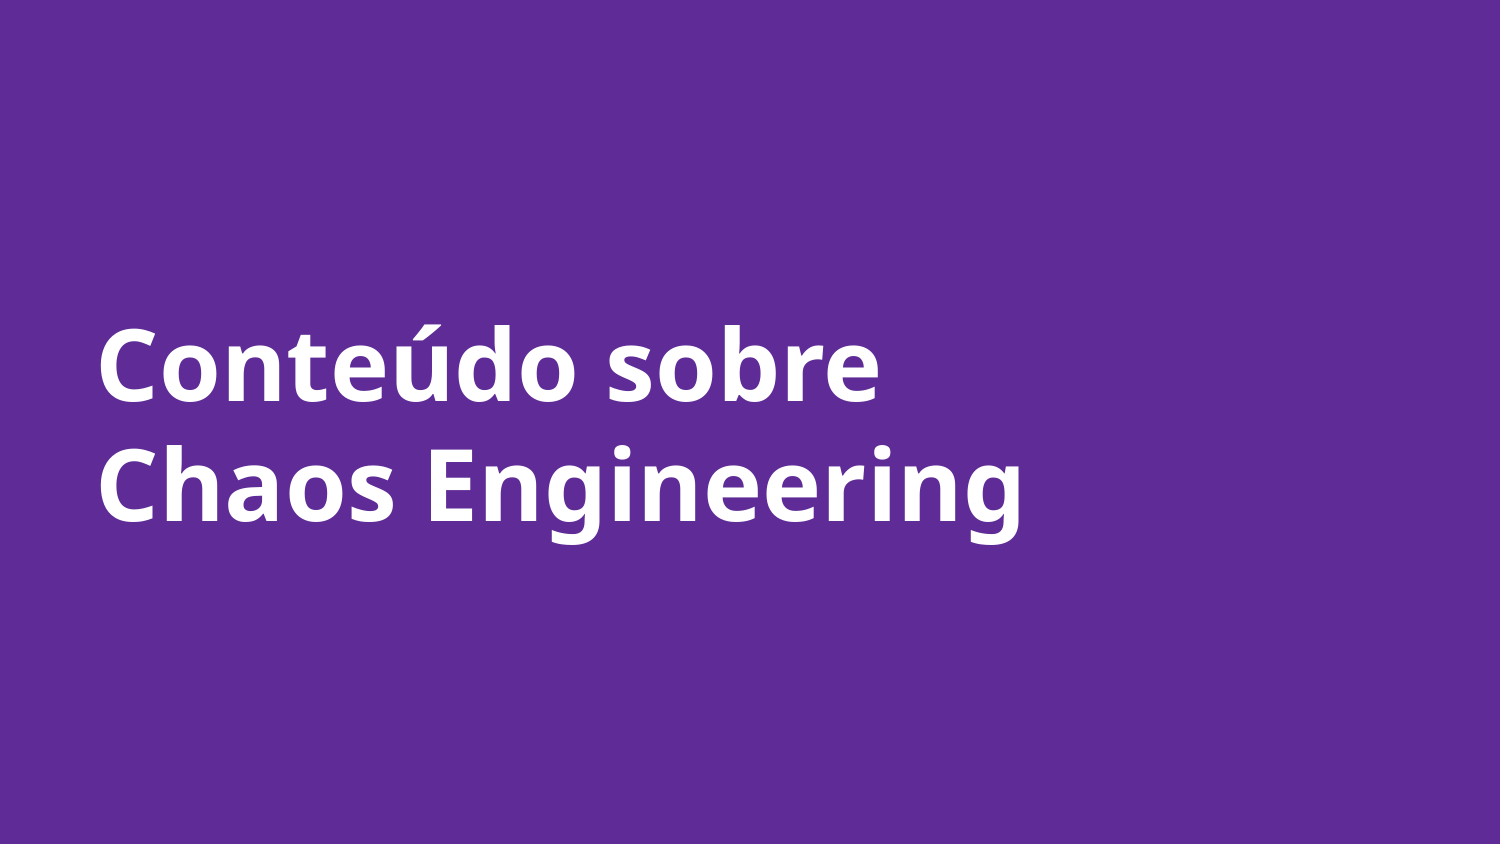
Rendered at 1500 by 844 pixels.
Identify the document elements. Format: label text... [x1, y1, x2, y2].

title Conteúdo sobre Chaos Engineering [80, 86, 1079, 758]
